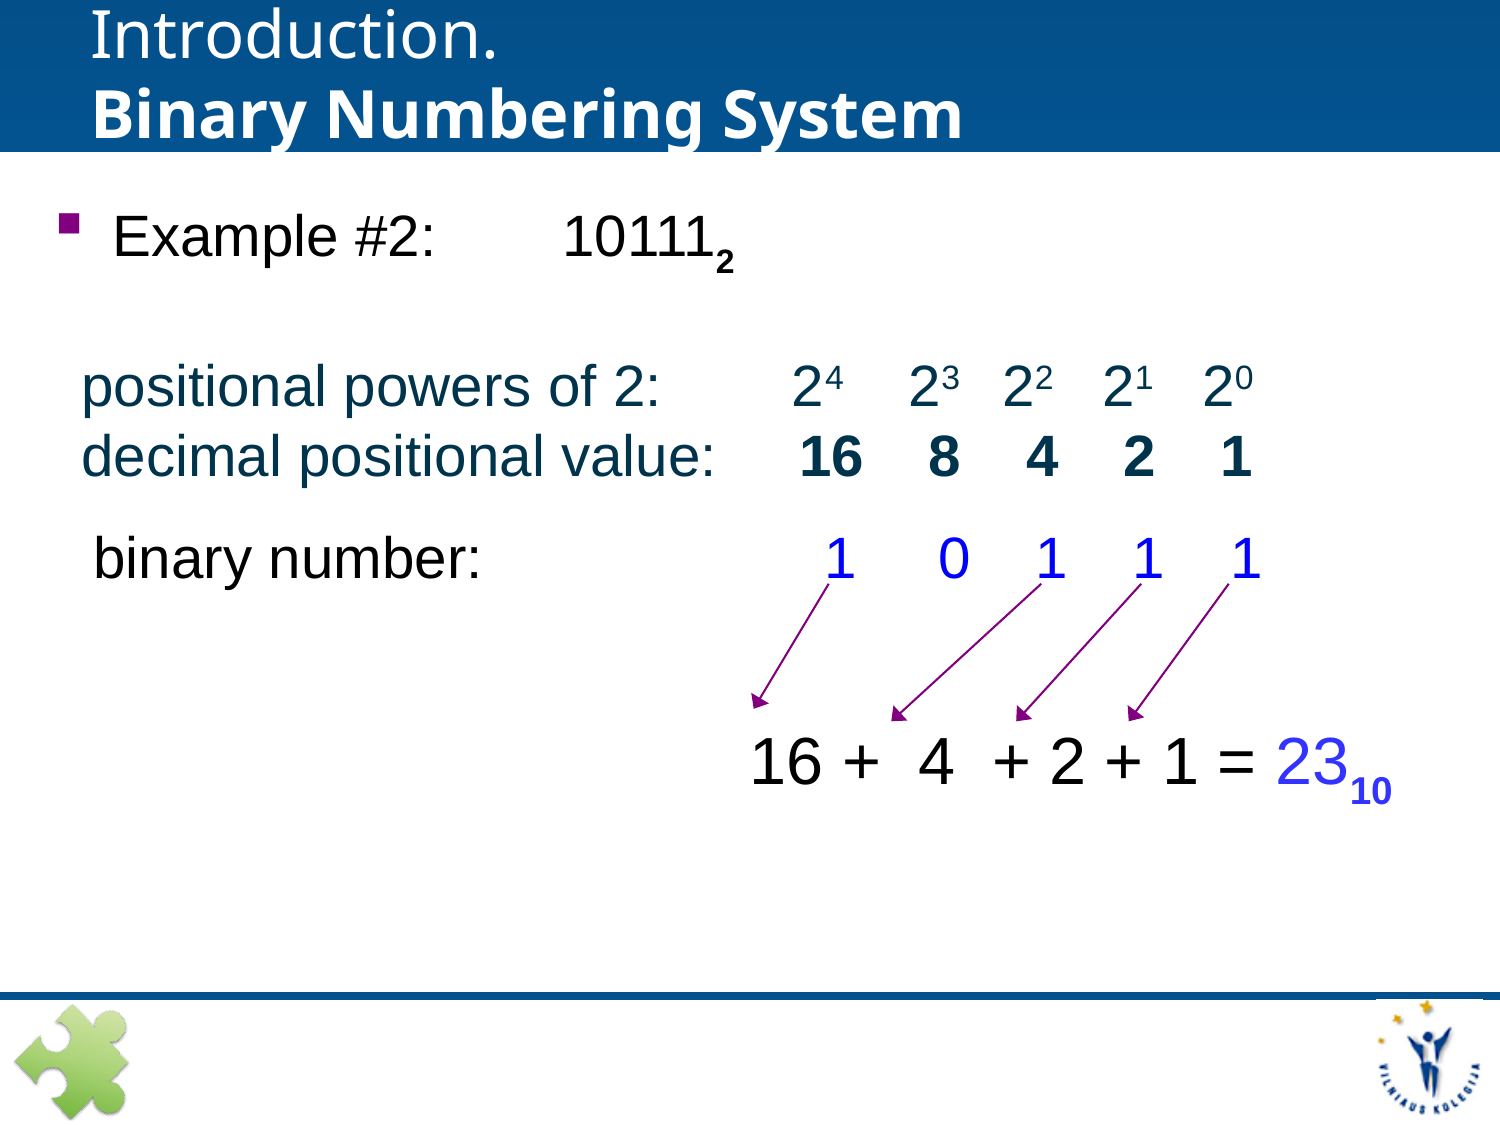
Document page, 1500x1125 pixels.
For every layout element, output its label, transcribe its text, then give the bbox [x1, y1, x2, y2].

text_box Example #2: 101112 [41, 196, 1192, 297]
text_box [753, 583, 1229, 722]
picture [0, 0, 1500, 152]
picture [0, 975, 1500, 1125]
text_box positional powers of 2: 24 23 22 21 20 decimal positional value: 16 8 4 2 1 [66, 271, 1454, 609]
title Introduction. Binary Numbering System [75, 19, 1424, 126]
text_box binary number: 1 0 1 1 1 16 + 4 + 2 + 1 = 2310 [78, 521, 1467, 859]
